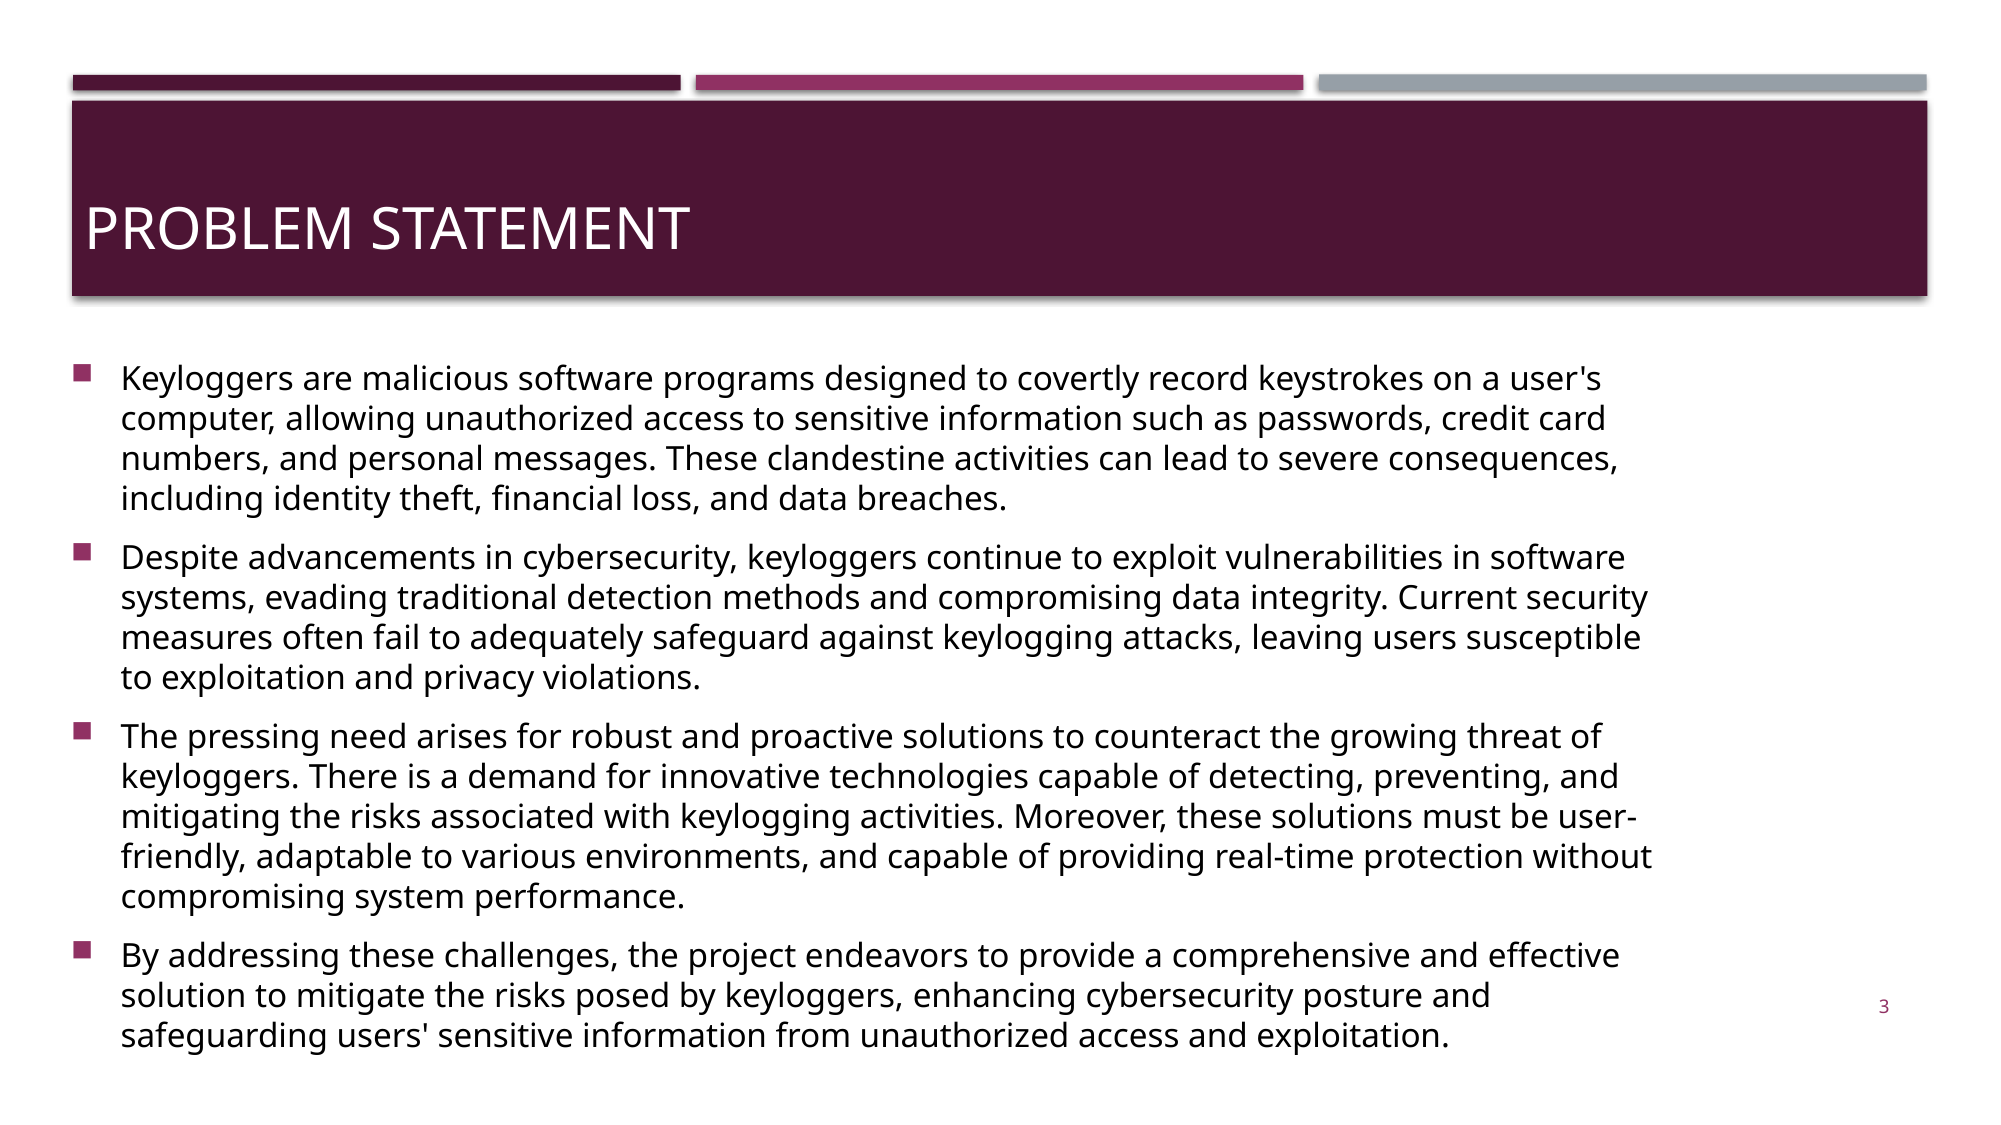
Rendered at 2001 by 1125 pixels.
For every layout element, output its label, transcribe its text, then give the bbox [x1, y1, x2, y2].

slide_number 3 [1732, 977, 1905, 1037]
title Problem Statement [69, 162, 1633, 269]
list Keyloggers are malicious software programs designed to covertly record keystrokes on a user's computer, allowing unauthorized access to sensitive information such as passwords, credit card numbers, and personal messages. These clandestine activities can lead to severe consequences, including identity theft, financial loss, and data breaches. Despite advancements in cybersecurity, keyloggers continue to exploit vulnerabilities in software systems, evading traditional detection methods and compromising data integrity. Current security measures often fail to adequately safeguard against keylogging attacks, leaving users susceptible to exploitation and privacy violations. The pressing need arises for robust and proactive solutions to counteract the growing threat of keyloggers. There is a demand for innovative technologies capable of detecting, preventing, and mitigating the risks associated with keylogging activities. Moreover, these solutions must be user-friendly, adaptable to various environments, and capable of providing real-time protection without compromising system performance. By addressing these challenges, the project endeavors to provide a comprehensive and effective solution to mitigate the risks posed by keyloggers, enhancing cybersecurity posture and safeguarding users' sensitive information from unauthorized access and exploitation. [55, 349, 1689, 1125]
